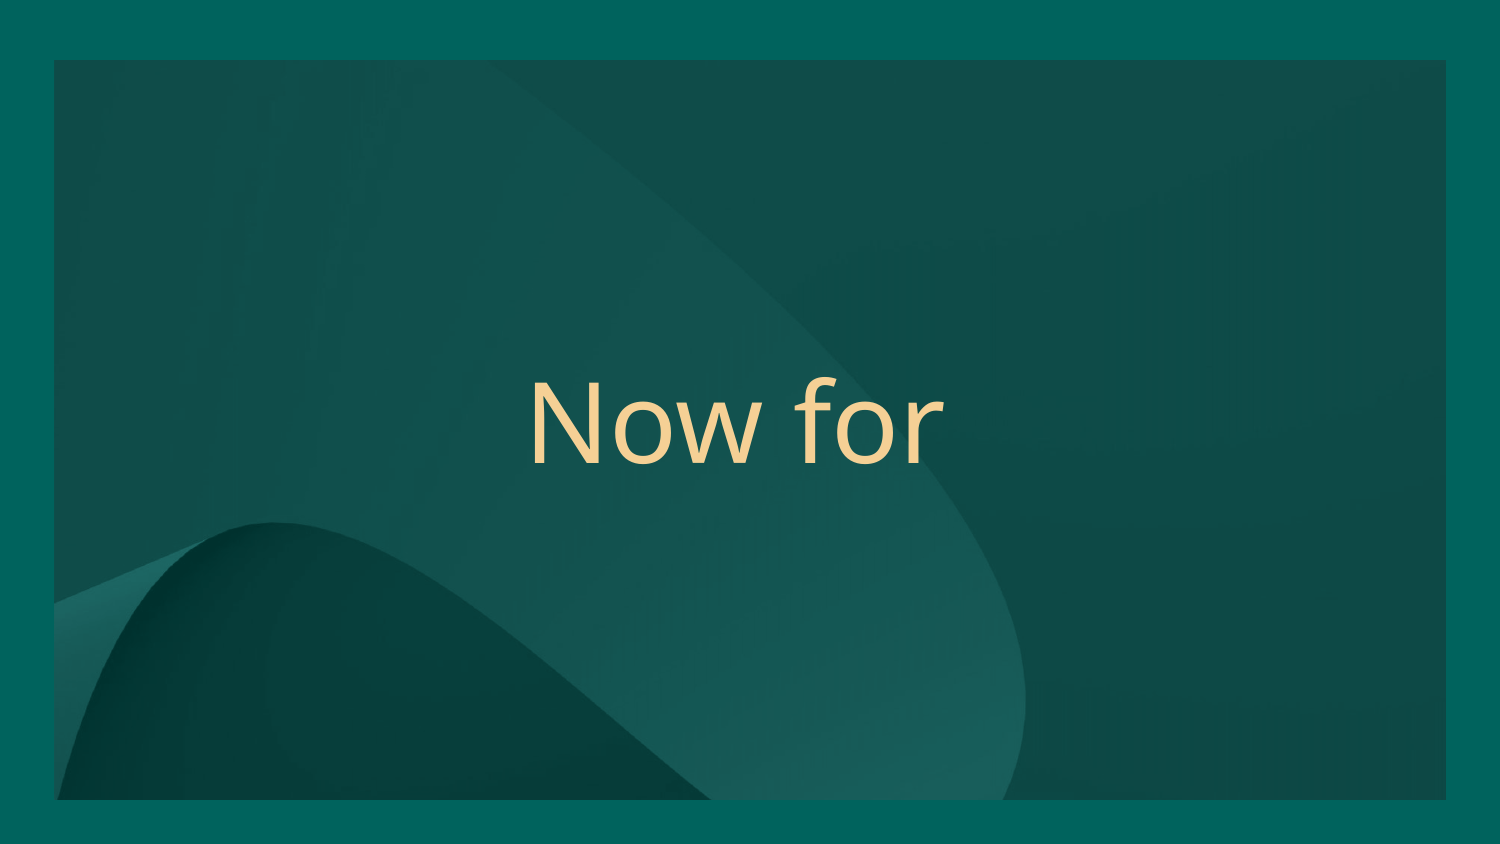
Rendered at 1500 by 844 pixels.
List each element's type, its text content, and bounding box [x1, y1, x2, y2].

title Now for [99, 77, 1401, 492]
picture [54, 60, 1446, 800]
